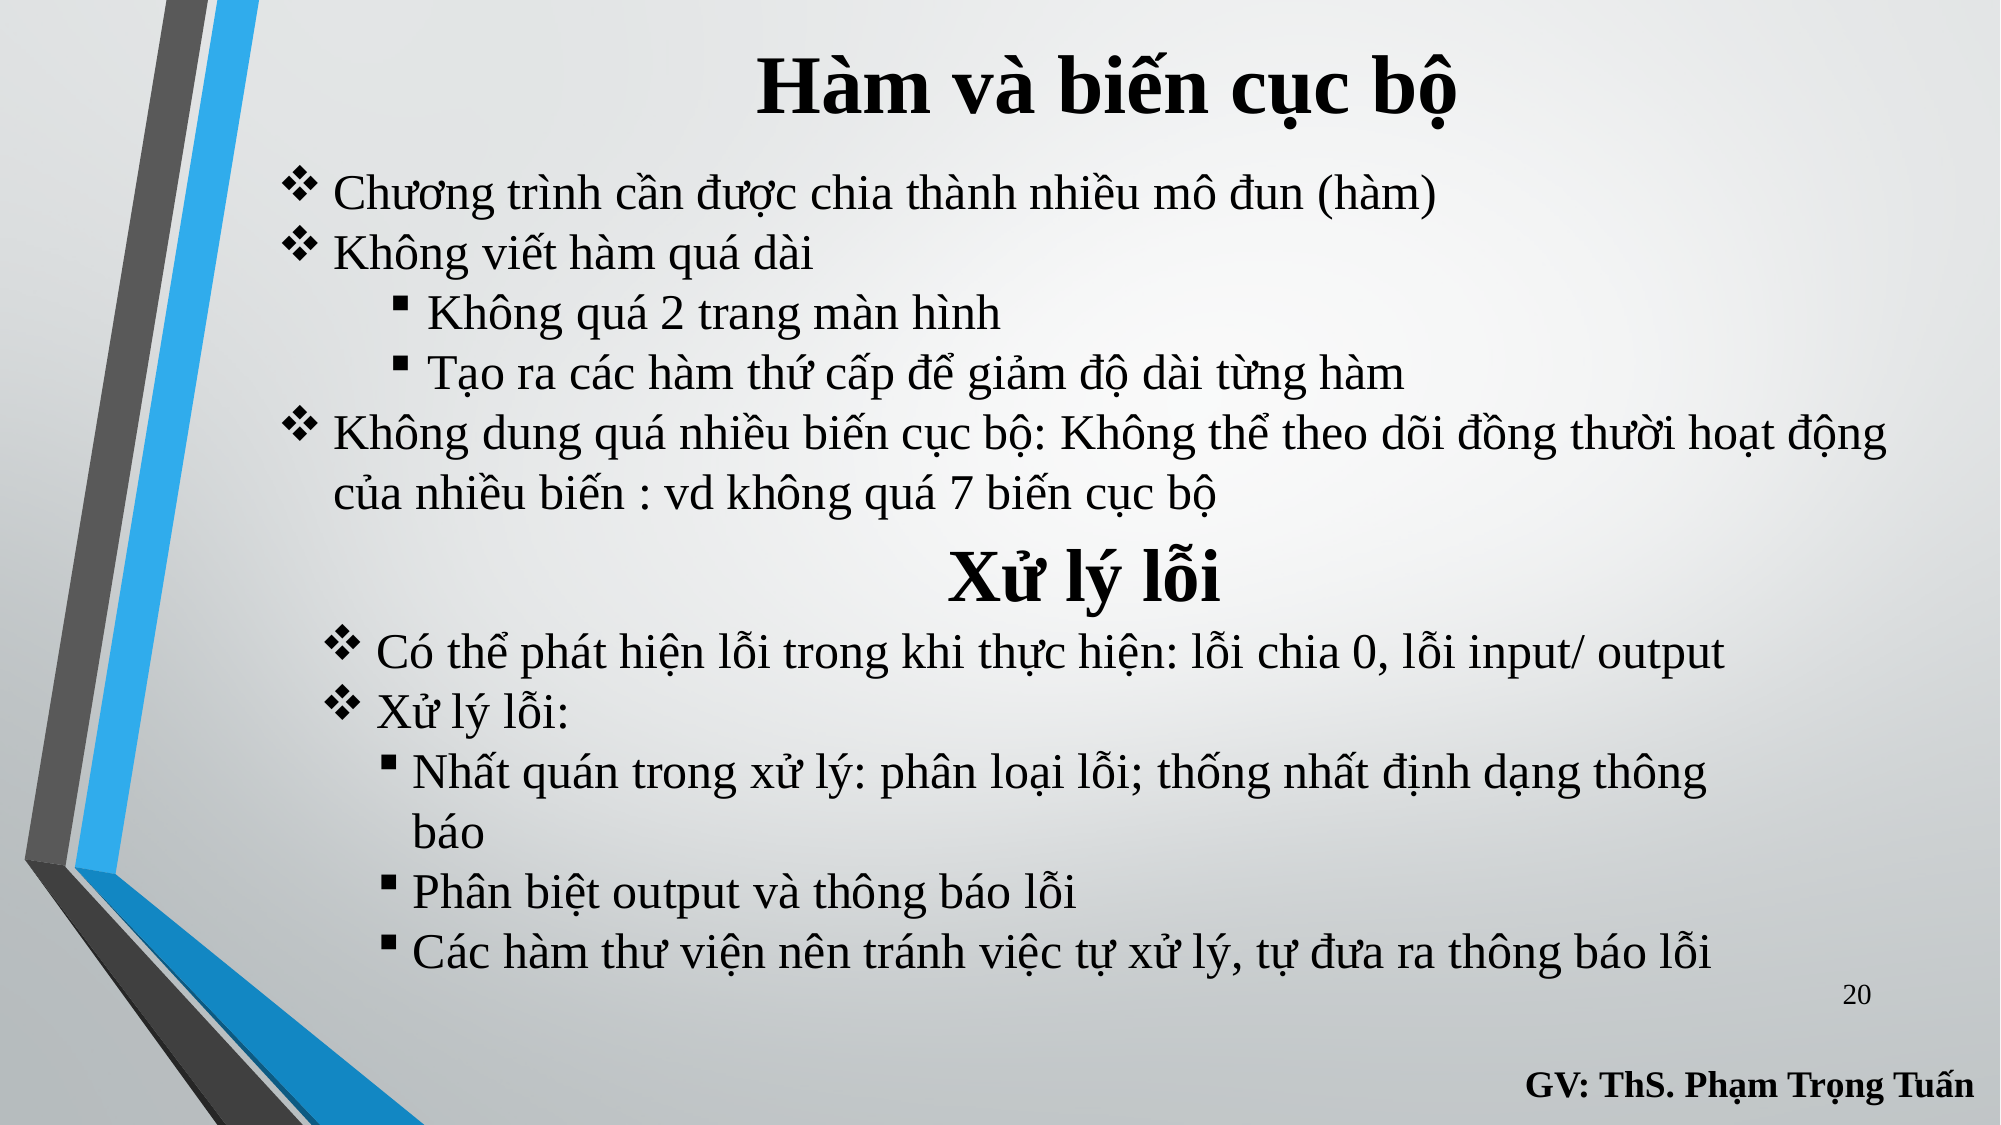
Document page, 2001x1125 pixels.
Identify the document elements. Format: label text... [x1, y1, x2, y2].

text_box Chương trình cần được chia thành nhiều mô đun (hàm) Không viết hàm quá dài Không quá 2 trang màn hình Tạo ra các hàm thứ cấp để giảm độ dài từng hàm Không dung quá nhiều biến cục bộ: Không thể theo dõi đồng thười hoạt động của nhiều biến : vd không quá 7 biến cục bộ [262, 152, 1954, 528]
slide_number 20 [1796, 962, 1887, 1023]
text_box Có thể phát hiện lỗi trong khi thực hiện: lỗi chia 0, lỗi input/ output Xử lý lỗi: Nhất quán trong xử lý: phân loại lỗi; thống nhất định dạng thông báo Phân biệt output và thông báo lỗi Các hàm thư viện nên tránh việc tự xử lý, tự đưa ra thông báo lỗi [305, 611, 1775, 986]
text_box Xử lý lỗi [262, 502, 1907, 640]
title Hàm và biến cục bộ [286, 0, 1930, 152]
